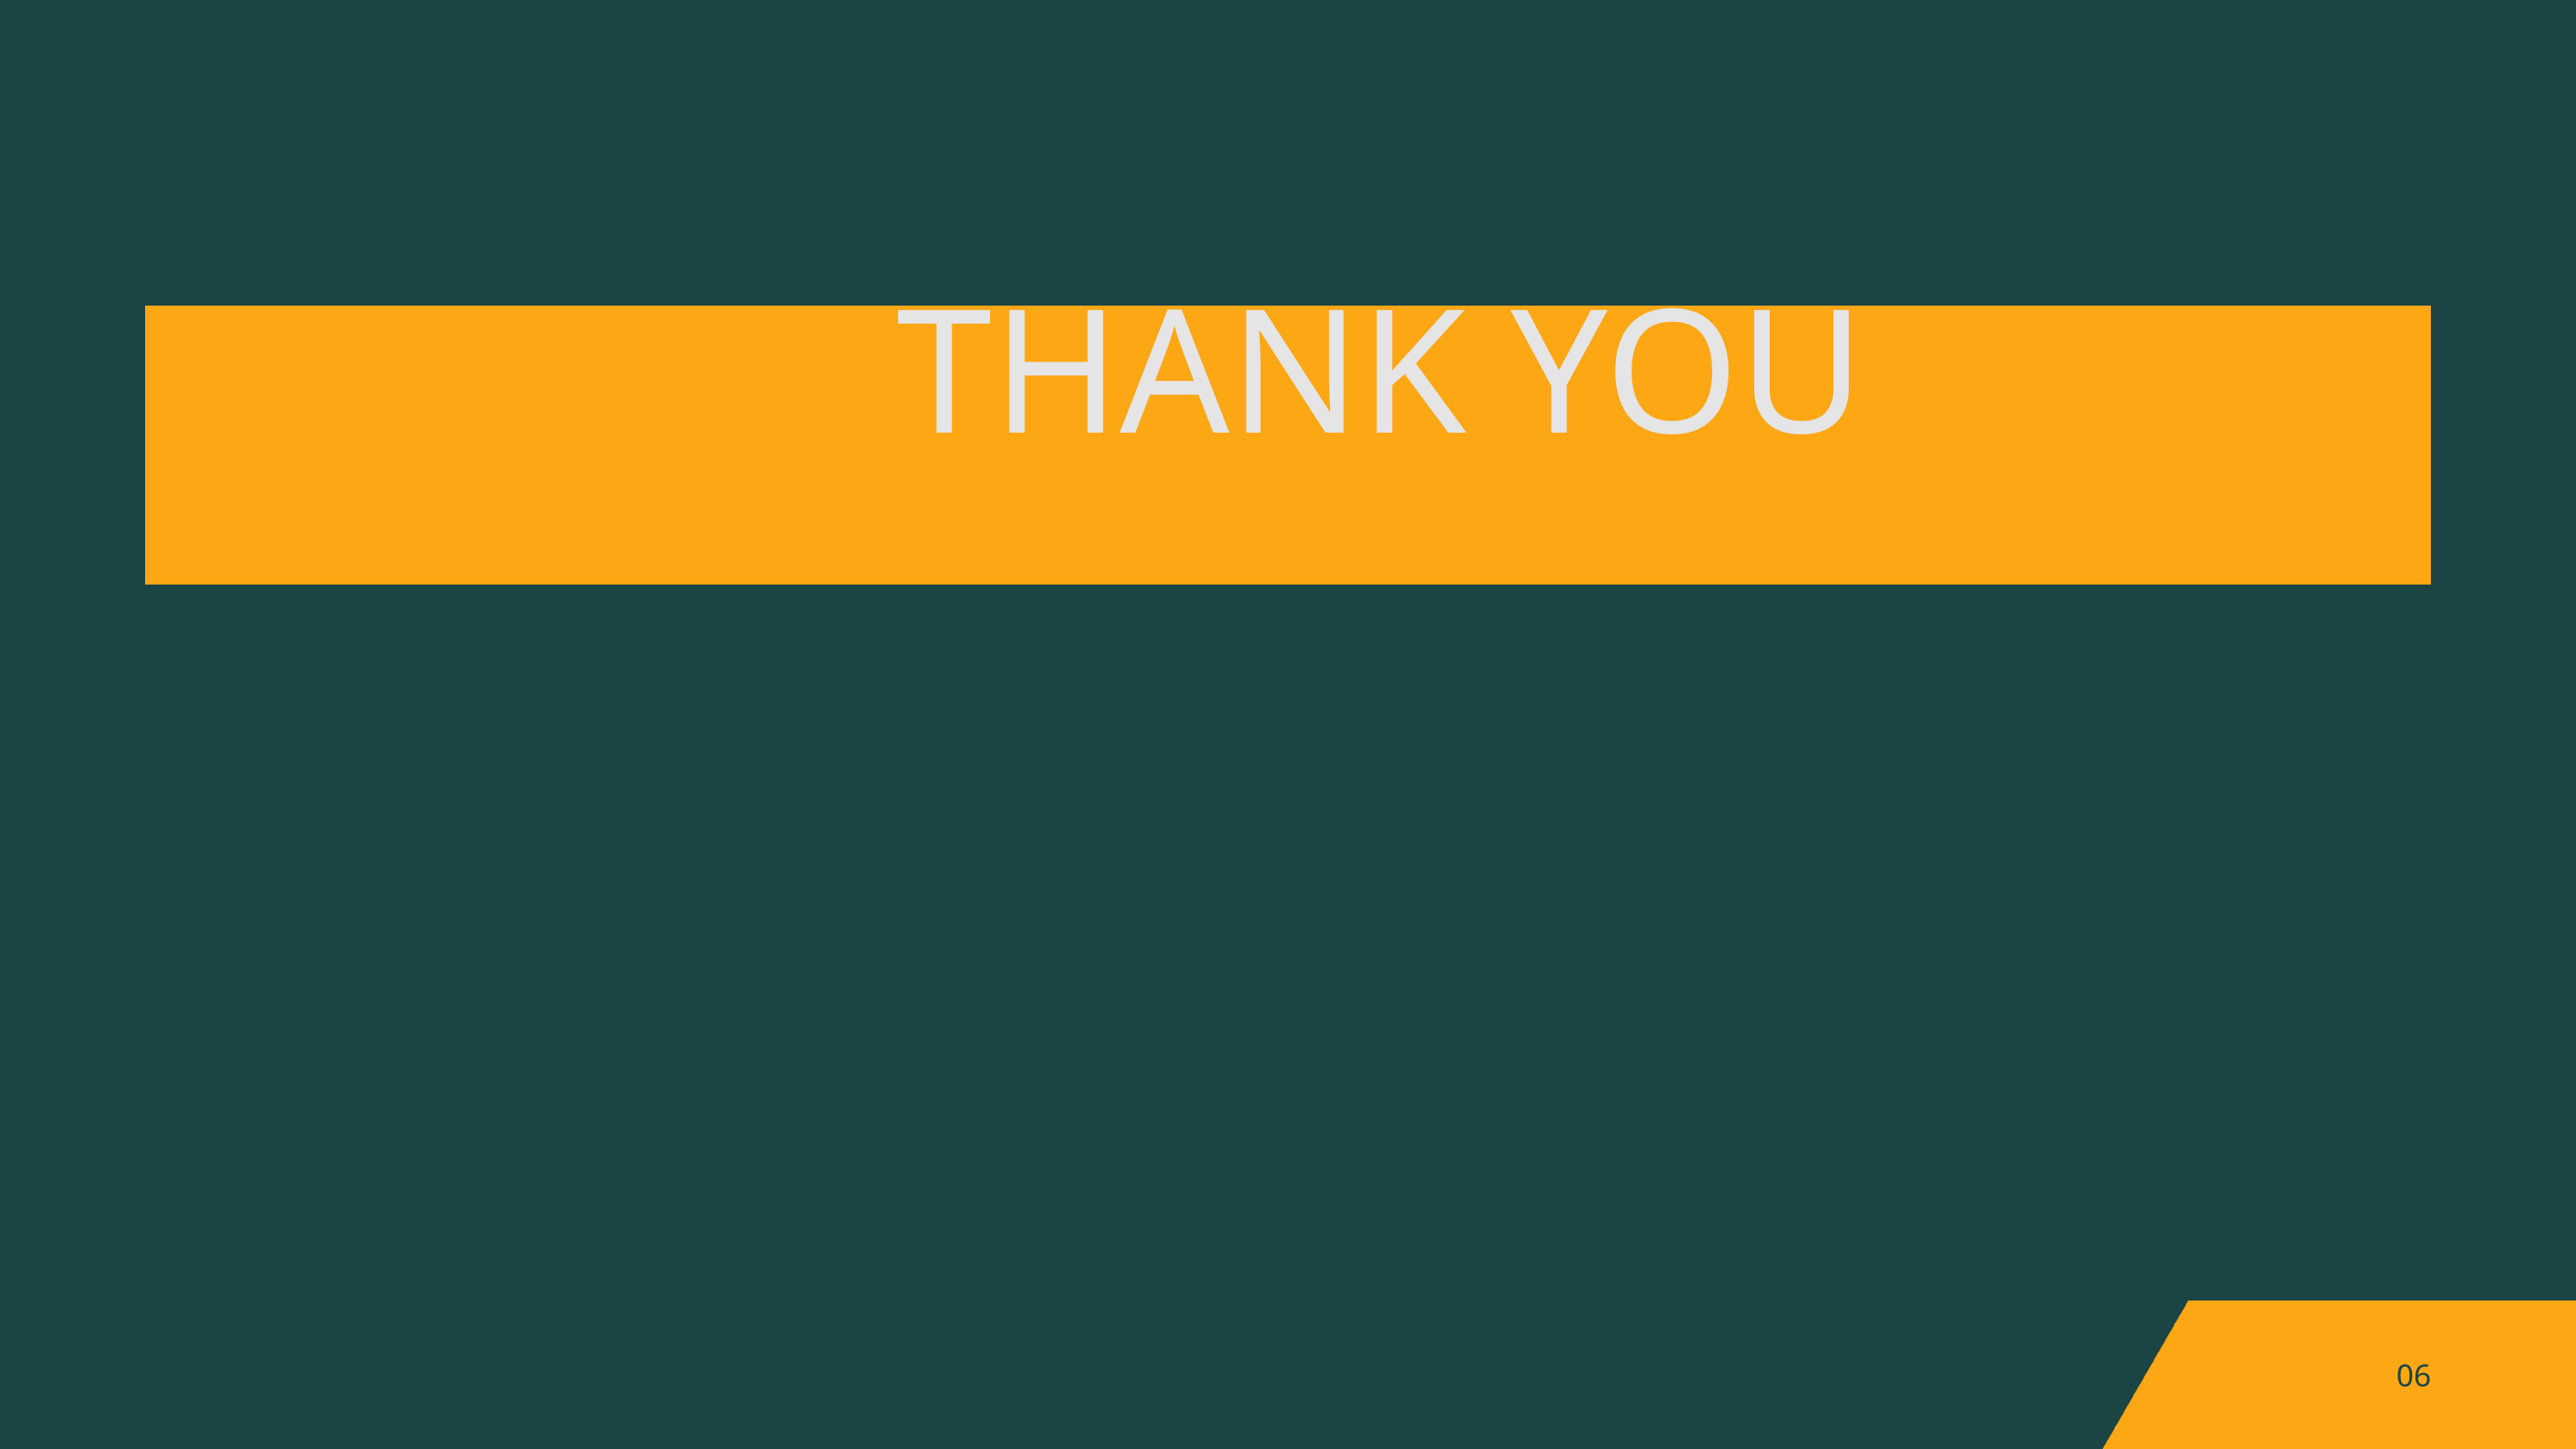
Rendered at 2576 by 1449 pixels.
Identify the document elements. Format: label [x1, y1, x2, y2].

text_box [0, 0, 2576, 1449]
picture [1878, 1300, 2576, 1449]
